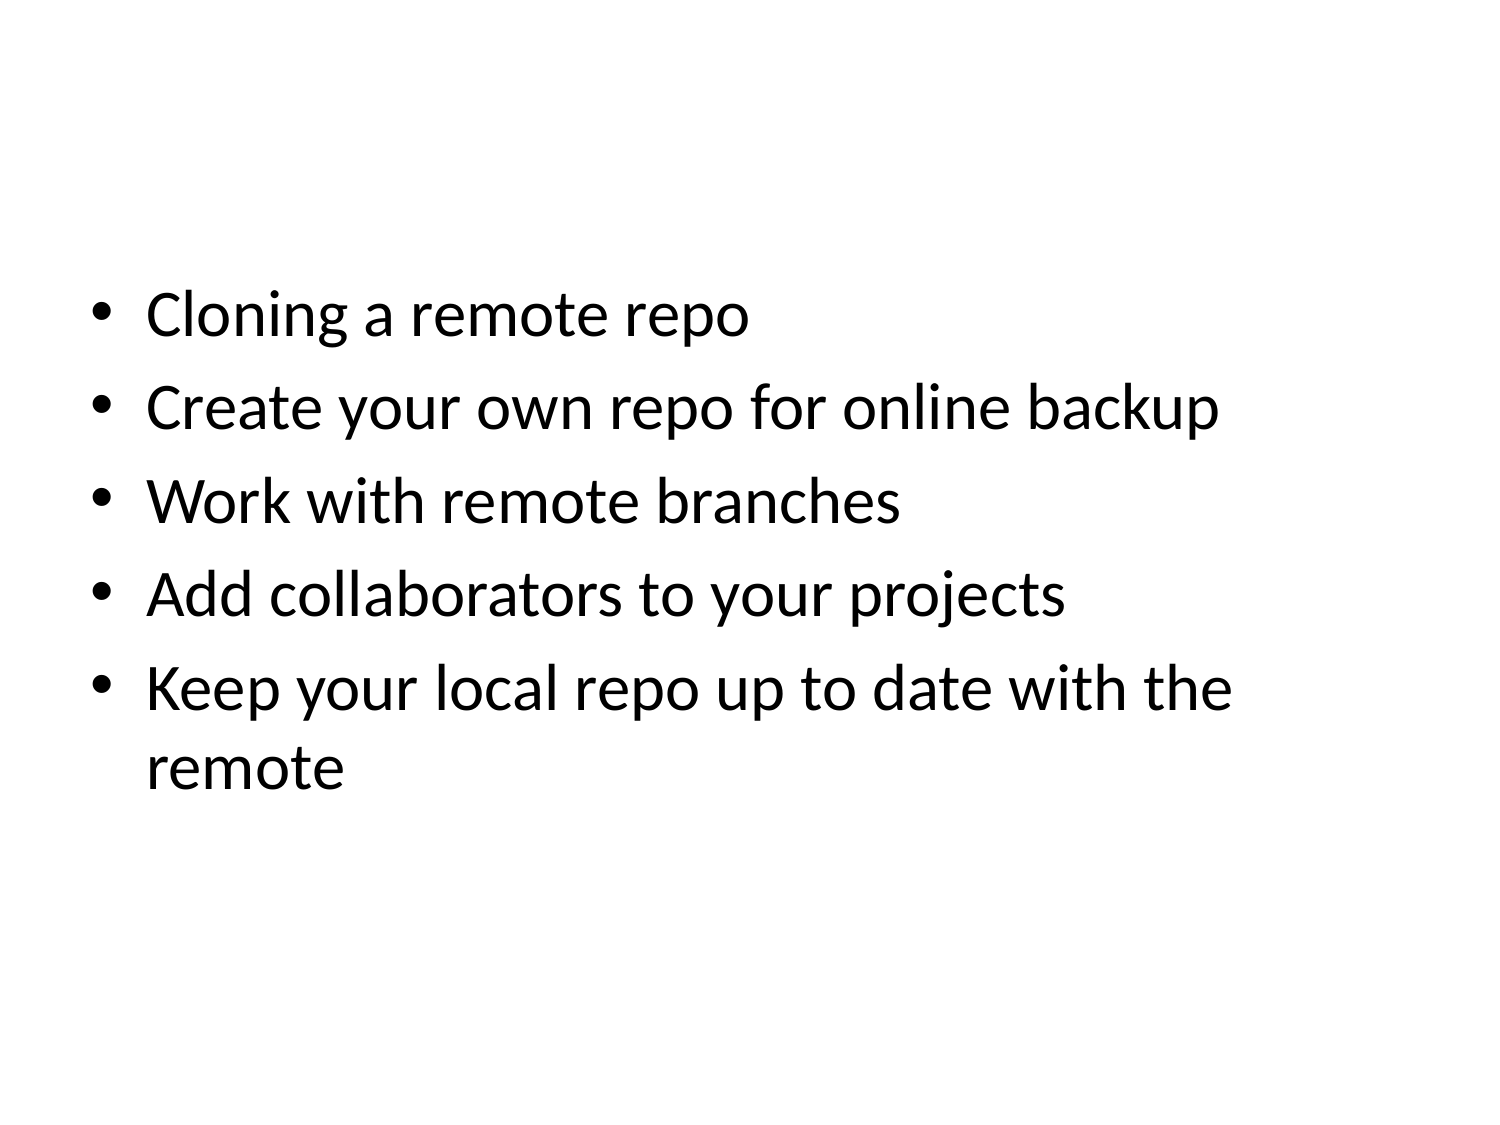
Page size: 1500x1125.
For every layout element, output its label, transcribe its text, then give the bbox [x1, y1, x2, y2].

list Cloning a remote repo Create your own repo for online backup Work with remote branches Add collaborators to your projects Keep your local repo up to date with the remote [75, 262, 1425, 1005]
